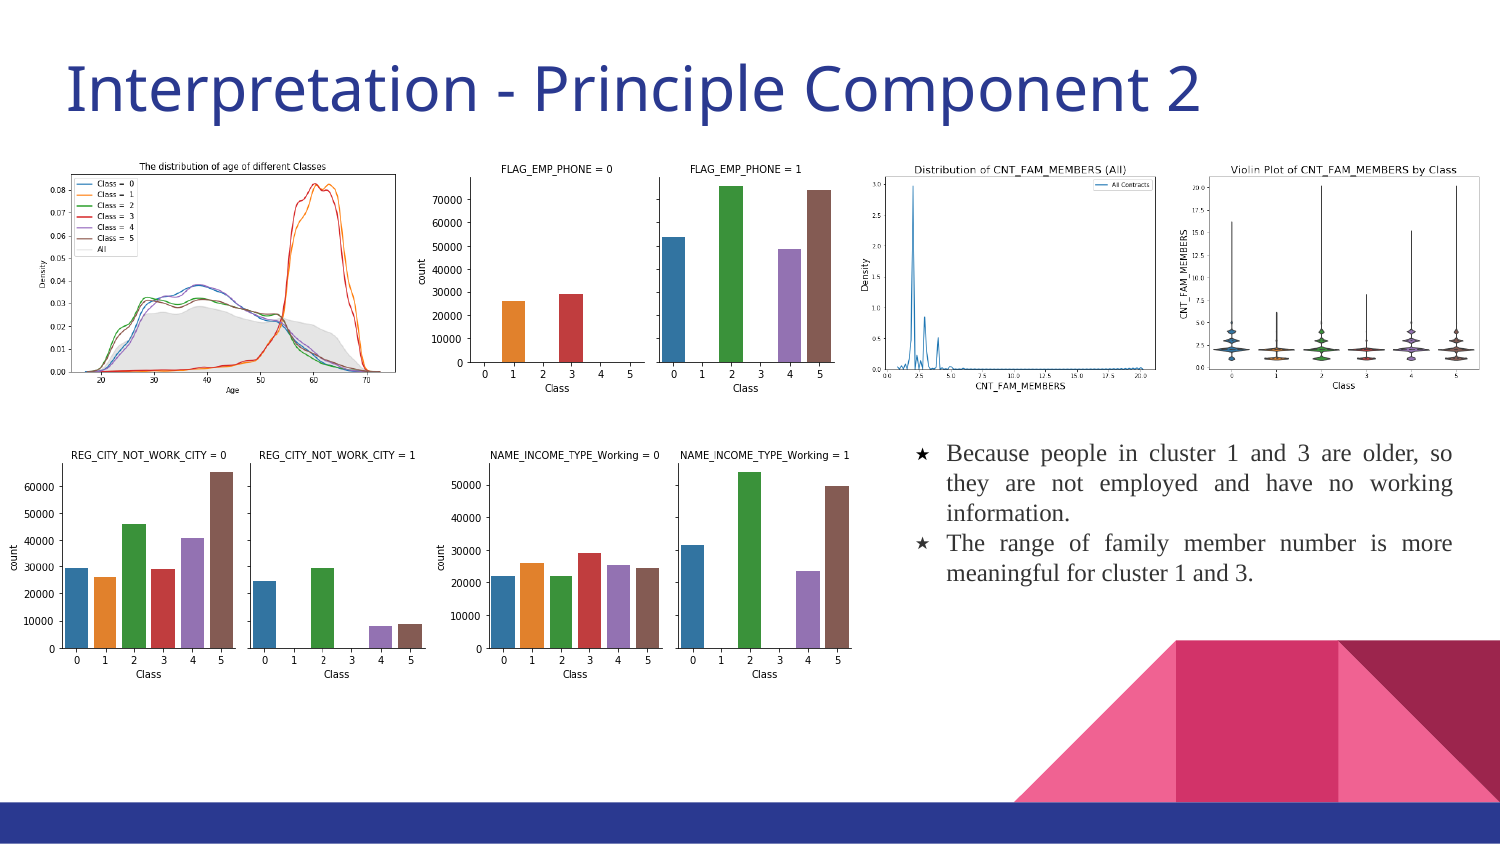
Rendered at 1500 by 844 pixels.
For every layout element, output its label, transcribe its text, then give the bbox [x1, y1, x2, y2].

picture [2, 443, 857, 686]
picture [410, 156, 839, 399]
title Interpretation - Principle Component 2 [51, 34, 1449, 134]
list Because people in cluster 1 and 3 are older, so they are not employed and have no working information. The range of family member number is more meaningful for cluster 1 and 3. [856, 421, 1469, 656]
picture [856, 160, 1482, 395]
picture [33, 156, 399, 399]
